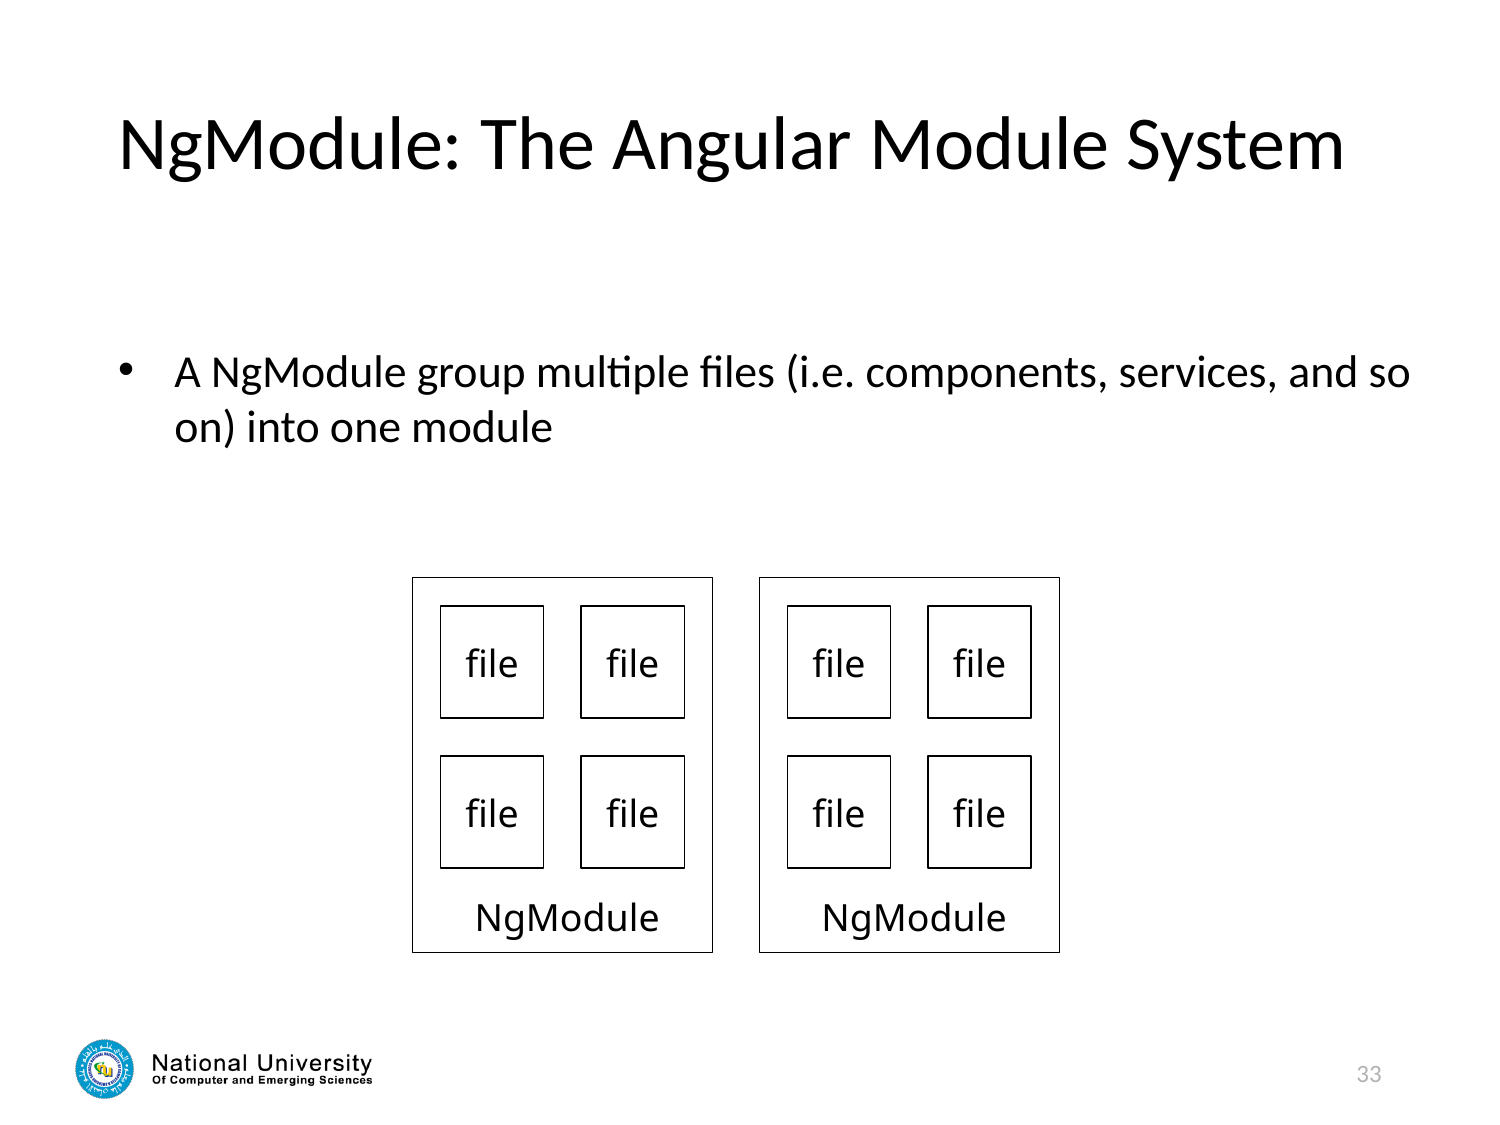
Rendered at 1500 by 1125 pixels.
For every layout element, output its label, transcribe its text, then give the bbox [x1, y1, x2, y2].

text_box NgModule [806, 886, 1022, 947]
text_box [412, 577, 713, 953]
picture [75, 1039, 98, 1065]
picture [151, 1034, 382, 1104]
picture [87, 1052, 122, 1086]
title NgModule: The Angular Module System [75, 45, 1425, 233]
list A NgModule group multiple files (i.e. components, services, and so on) into one module [103, 333, 1430, 541]
text_box NgModule [459, 886, 675, 947]
picture [111, 1039, 134, 1064]
text_box [759, 577, 1060, 953]
picture [111, 1074, 134, 1099]
slide_number 33 [1059, 1042, 1397, 1103]
picture [75, 1075, 100, 1099]
